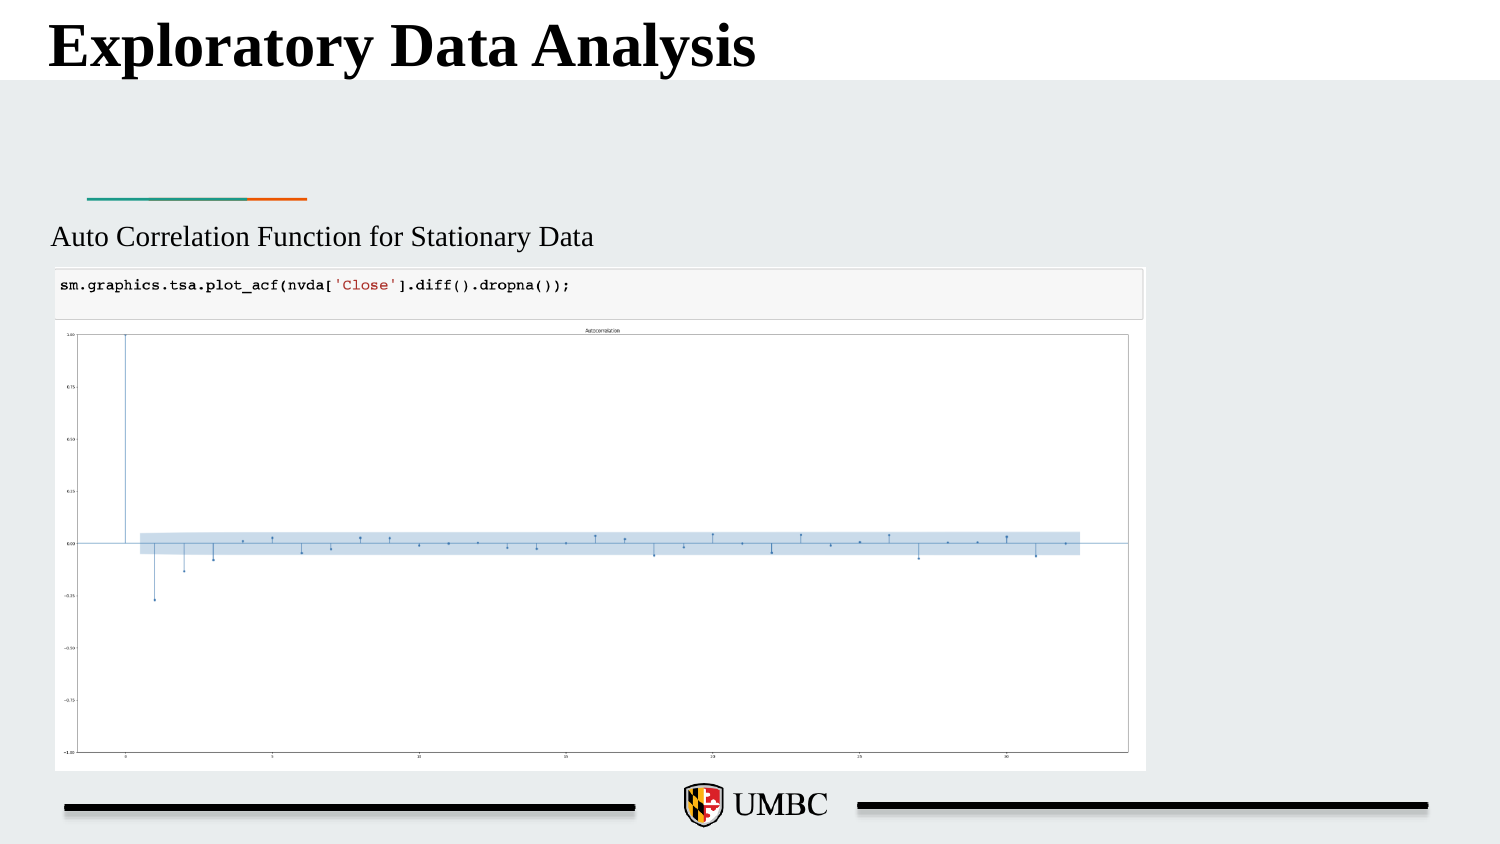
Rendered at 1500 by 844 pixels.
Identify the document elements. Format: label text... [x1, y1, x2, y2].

picture [54, 267, 1434, 844]
text_box Auto Correlation Function for Stationary Data [35, 201, 965, 267]
picture [58, 799, 642, 829]
text_box Exploratory Data Analysis [33, 0, 1021, 94]
